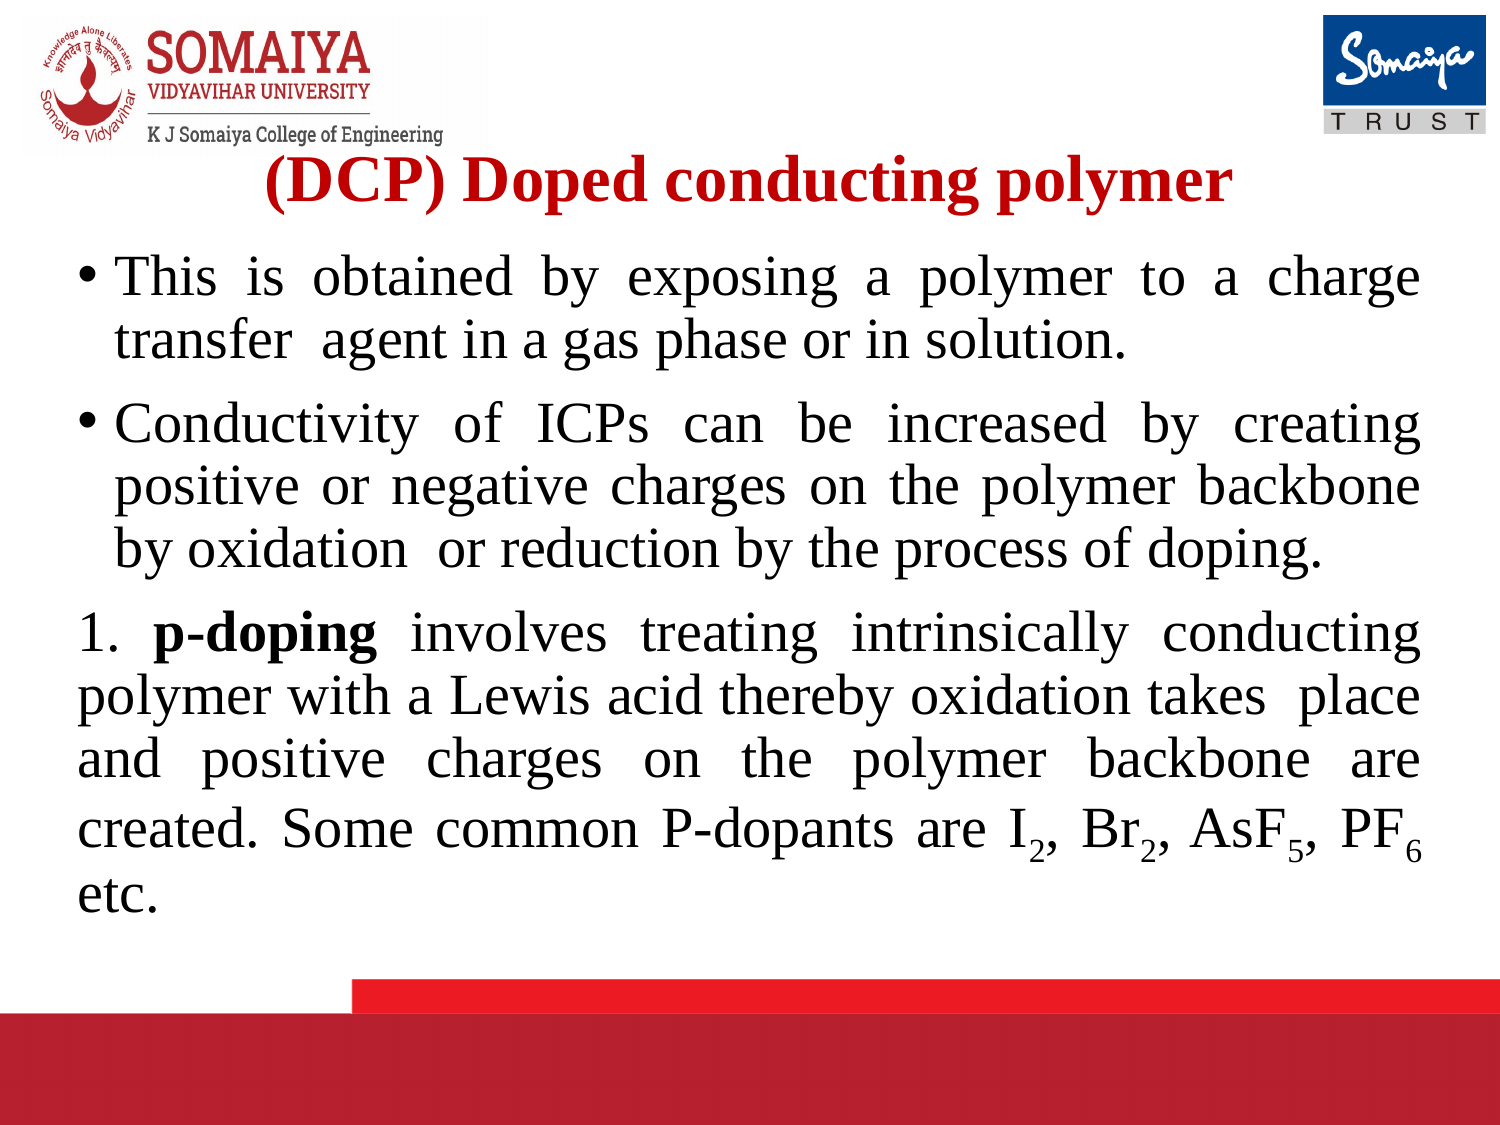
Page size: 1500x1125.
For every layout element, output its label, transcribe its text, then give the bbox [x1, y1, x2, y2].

list This is obtained by exposing a polymer to a charge transfer agent in a gas phase or in solution. Conductivity of ICPs can be increased by creating positive or negative charges on the polymer backbone by oxidation or reduction by the process of doping. 1. p-doping involves treating intrinsically conducting polymer with a Lewis acid thereby oxidation takes place and positive charges on the polymer backbone are created. Some common P-dopants are I2, Br2, AsF5, PF6 etc. [62, 237, 1438, 952]
text_box (DCP) Doped conducting polymer [62, 137, 1438, 224]
picture [0, 980, 1500, 1125]
picture [1323, 15, 1486, 134]
picture [22, 15, 488, 157]
